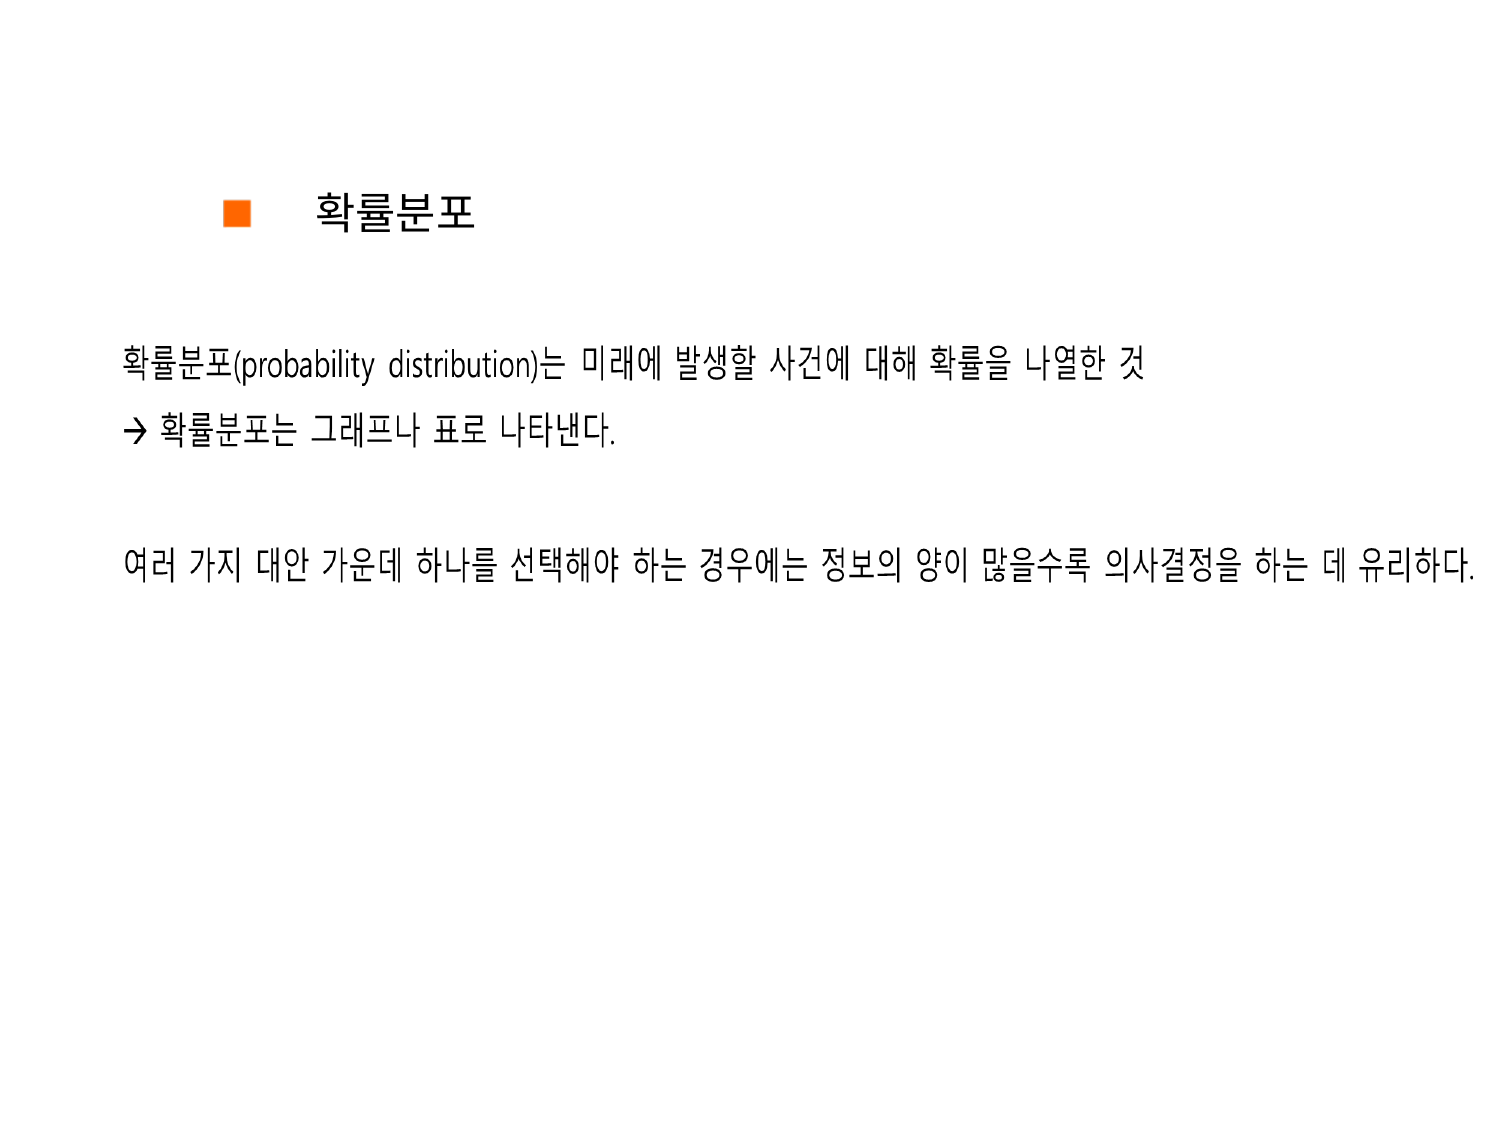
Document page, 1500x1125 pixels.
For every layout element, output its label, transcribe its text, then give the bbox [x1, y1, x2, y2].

text_box 확률분포 [300, 177, 492, 246]
picture [105, 330, 1491, 610]
picture [194, 160, 266, 257]
